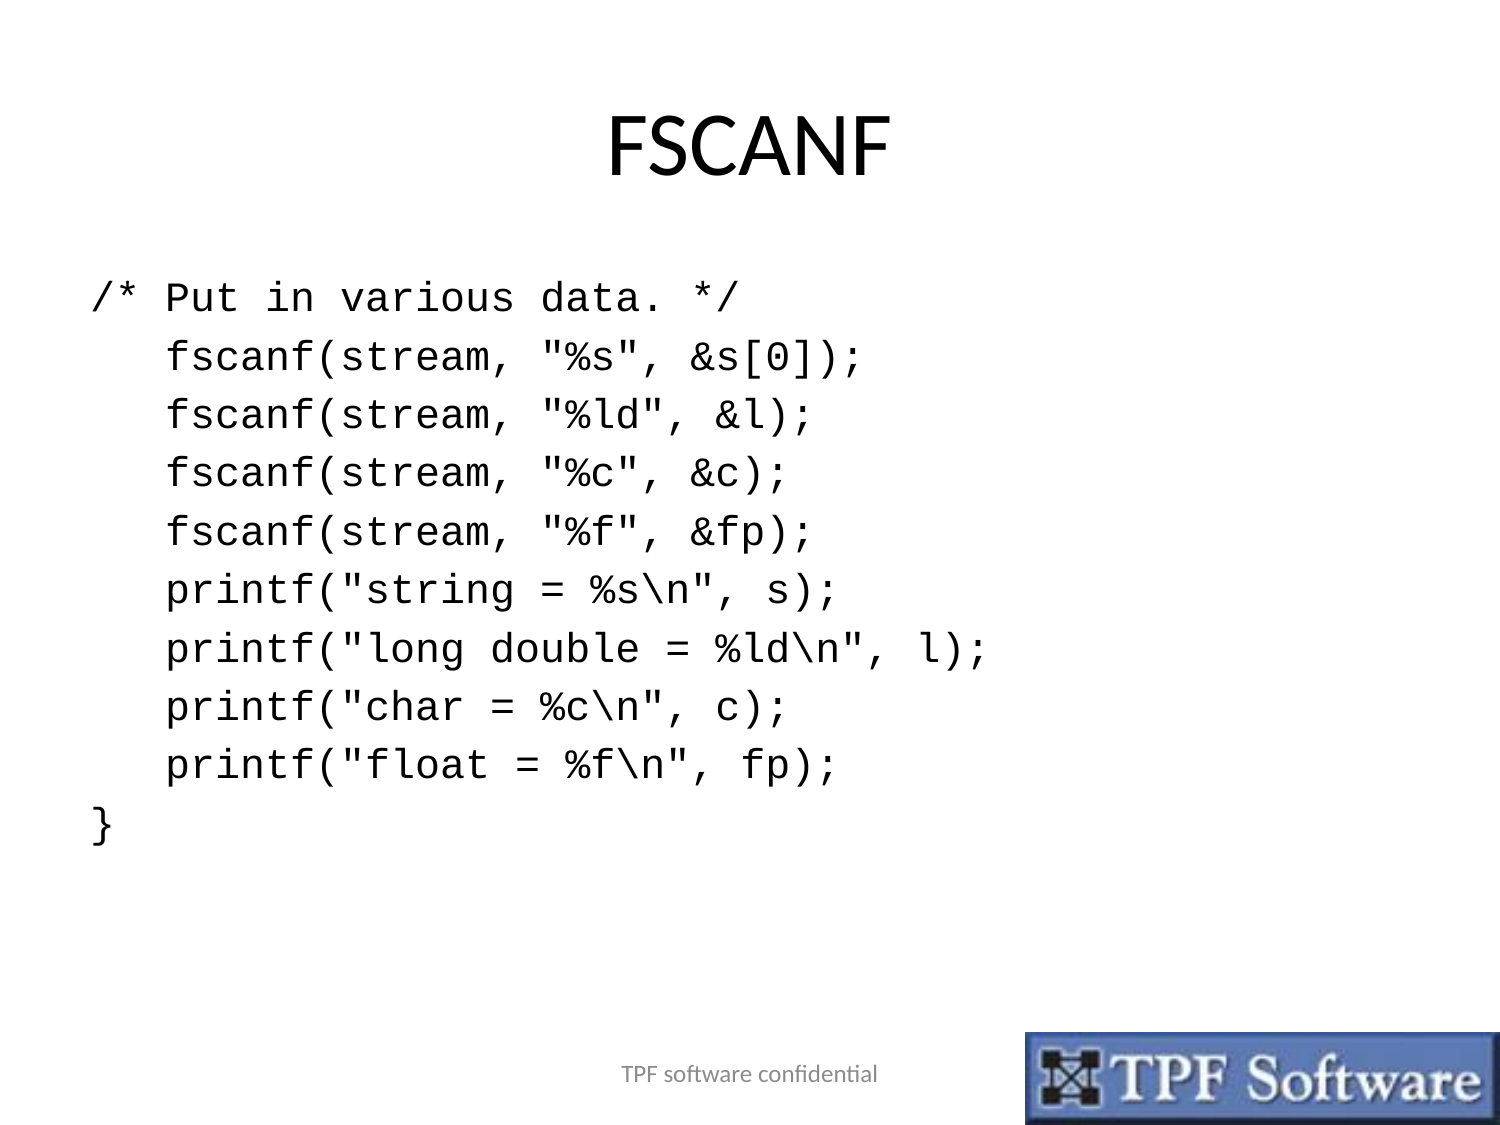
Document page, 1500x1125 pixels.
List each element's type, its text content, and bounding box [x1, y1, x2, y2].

picture [1024, 1032, 1500, 1125]
title FSCANF [75, 45, 1425, 233]
footer TPF software confidential [512, 1042, 988, 1103]
list /* Put in various data. */ fscanf(stream, "%s", &s[0]); fscanf(stream, "%ld", &l); fscanf(stream, "%c", &c); fscanf(stream, "%f", &fp); printf("string = %s\n", s); printf("long double = %ld\n", l); printf("char = %c\n", c); printf("float = %f\n", fp); } [75, 262, 1425, 1005]
